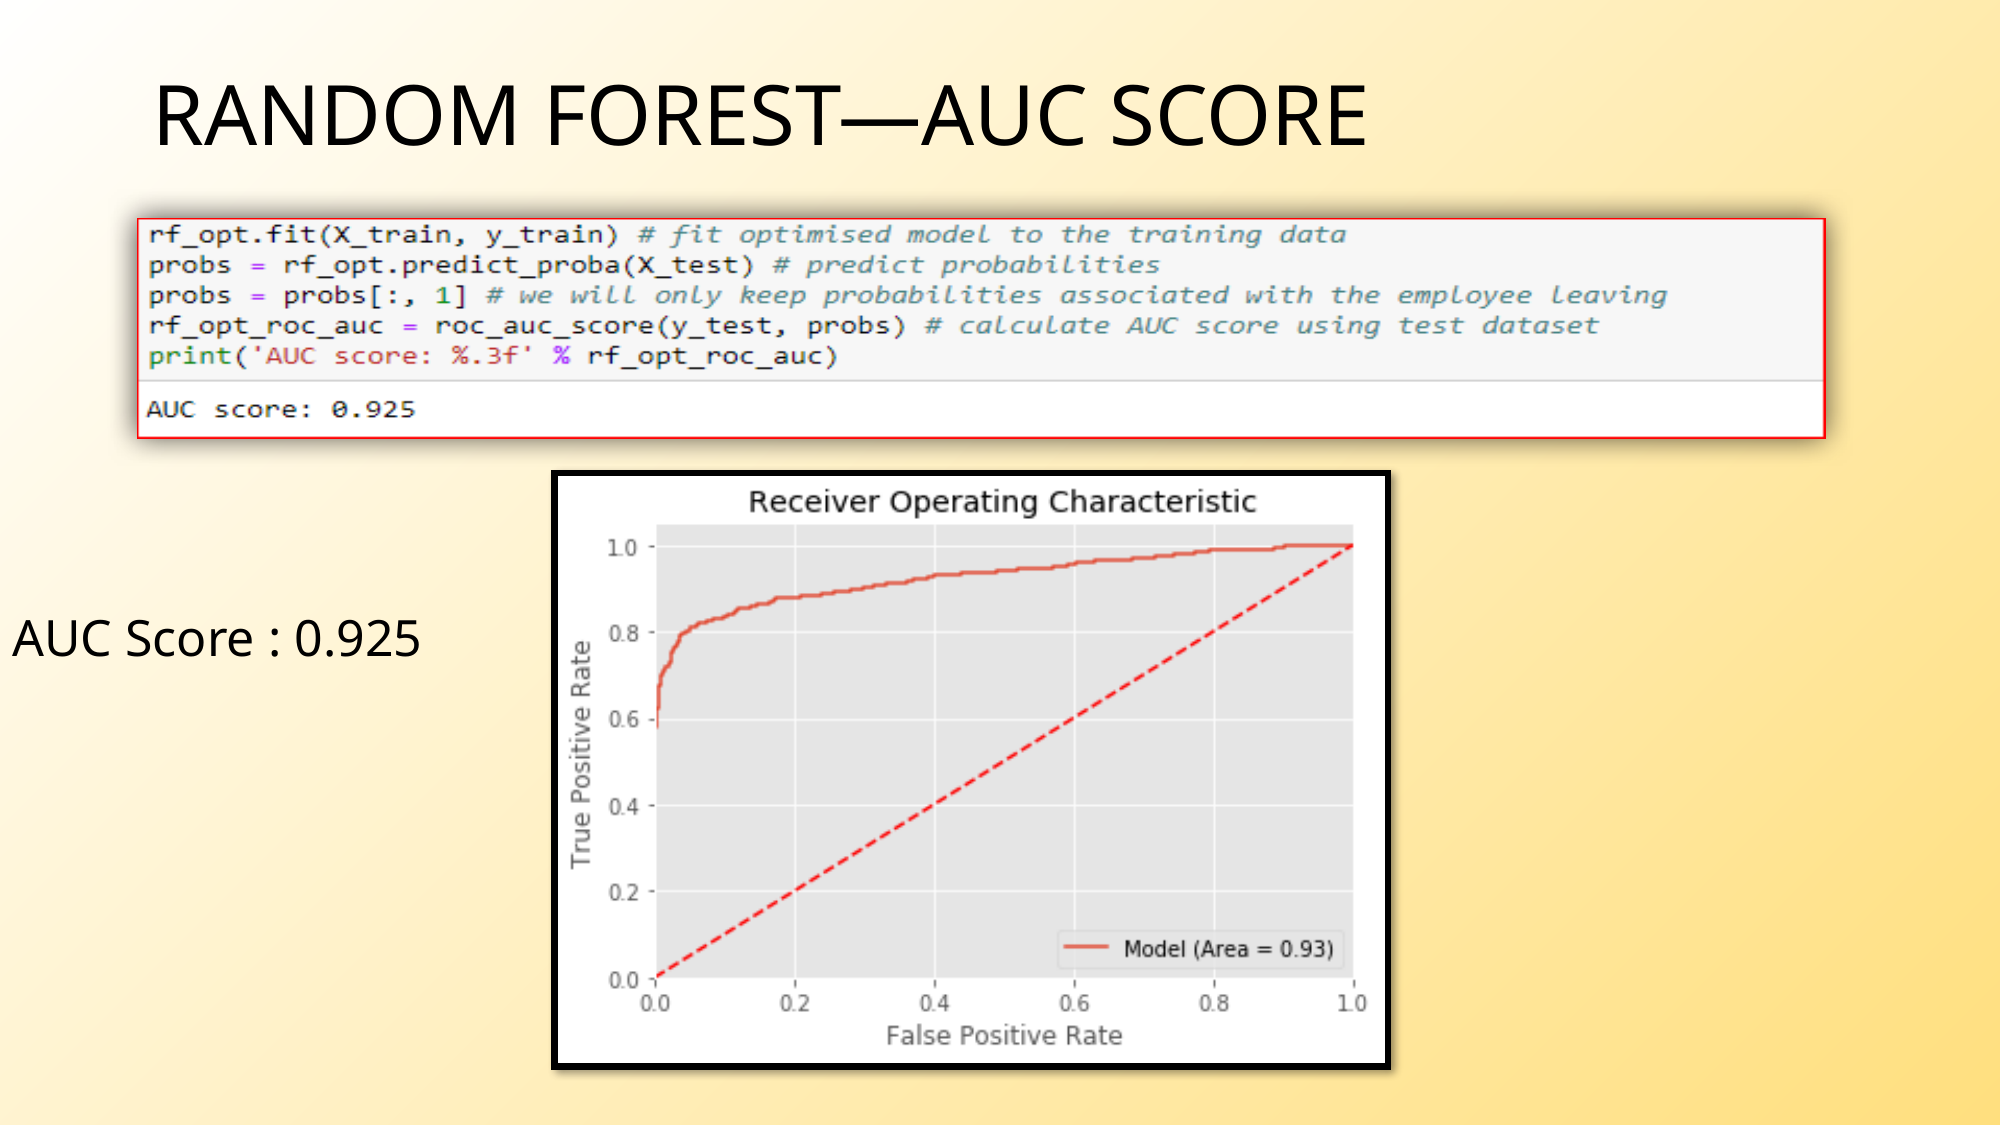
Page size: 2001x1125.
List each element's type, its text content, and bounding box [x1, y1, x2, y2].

title RANDOM FOREST—AUC SCORE [137, 59, 1863, 278]
picture [137, 218, 1826, 439]
text_box AUC Score : 0.925 [0, 599, 437, 674]
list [557, 475, 1385, 1064]
